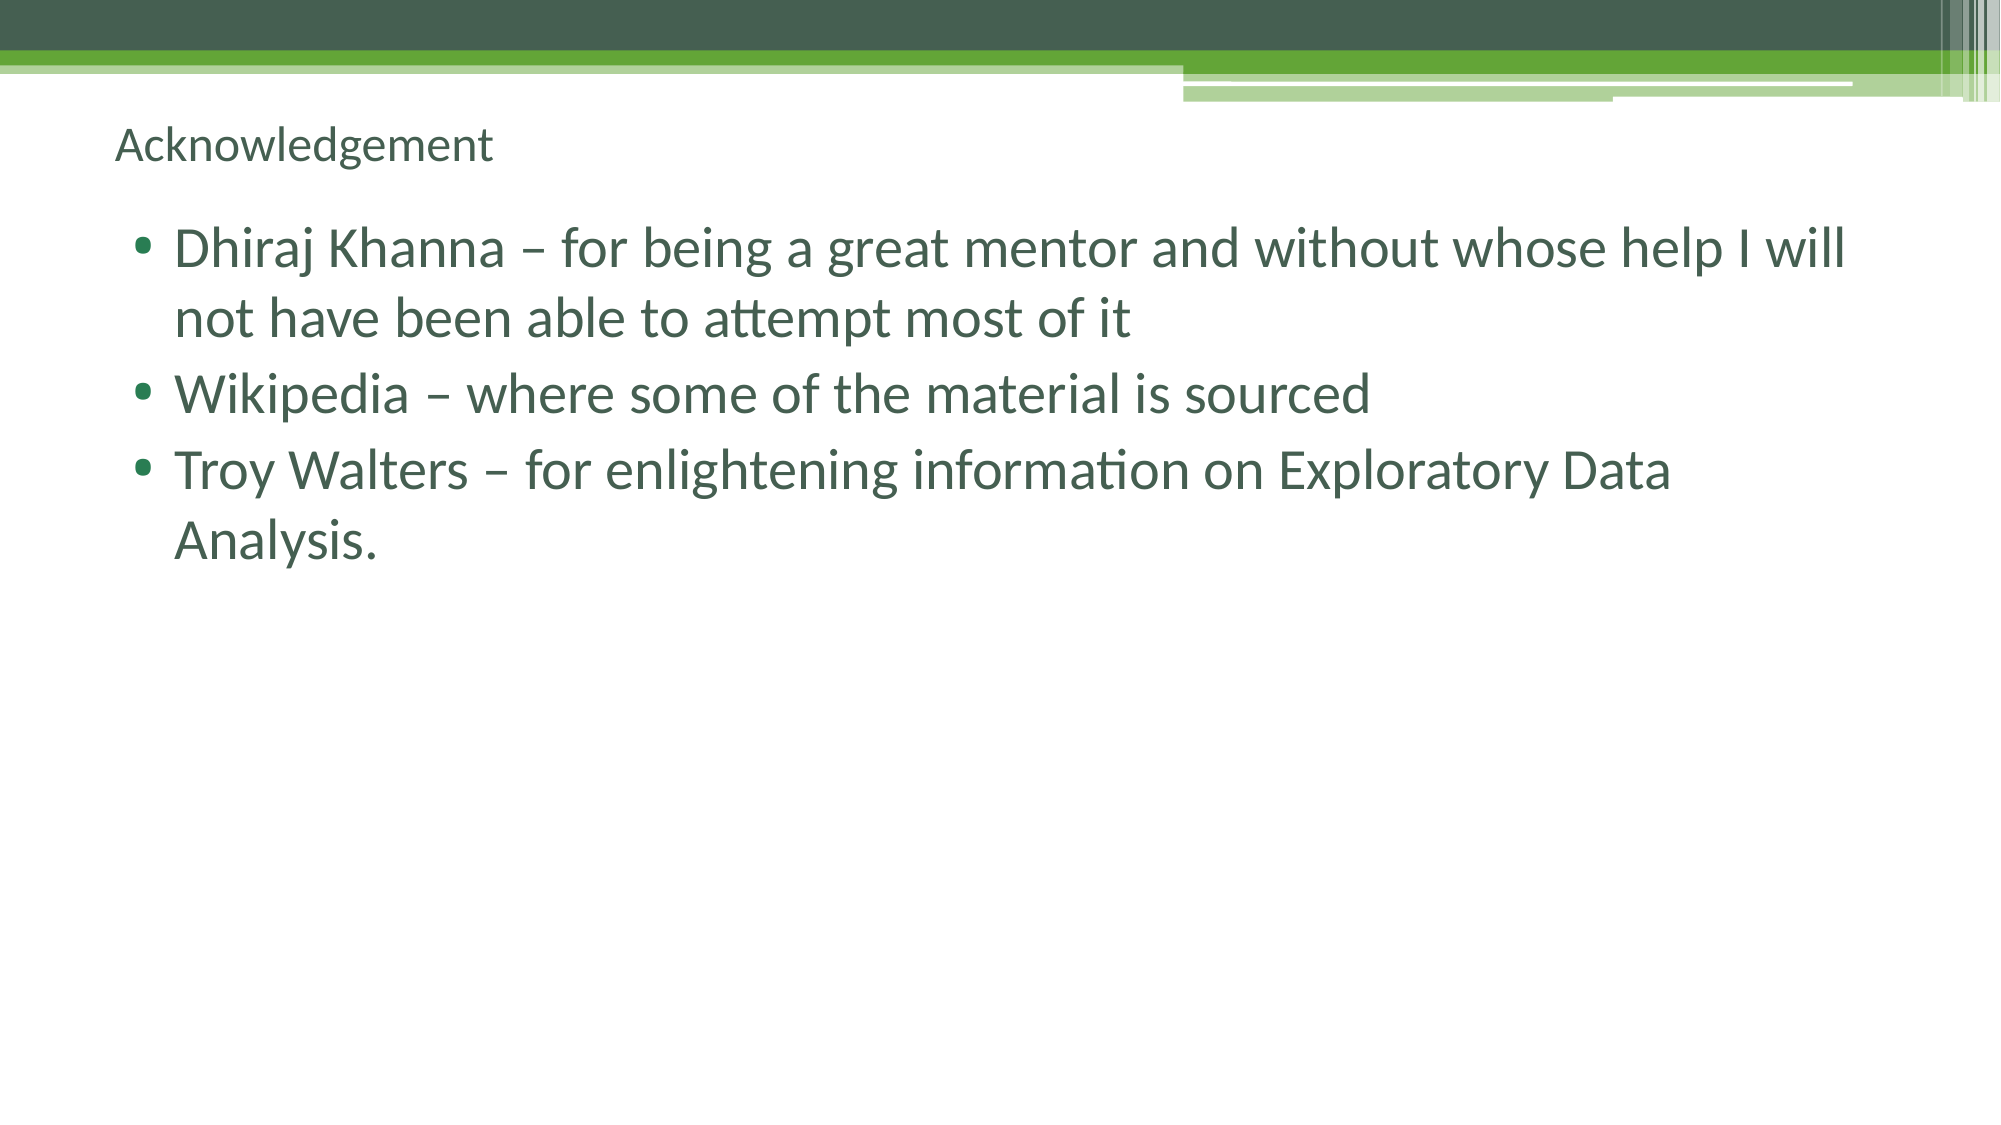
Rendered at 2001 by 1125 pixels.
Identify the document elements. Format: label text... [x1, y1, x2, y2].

title Acknowledgement [99, 103, 1900, 179]
list Dhiraj Khanna – for being a great mentor and without whose help I will not have been able to attempt most of it Wikipedia – where some of the material is sourced Troy Walters – for enlightening information on Exploratory Data Analysis. [99, 201, 1900, 828]
